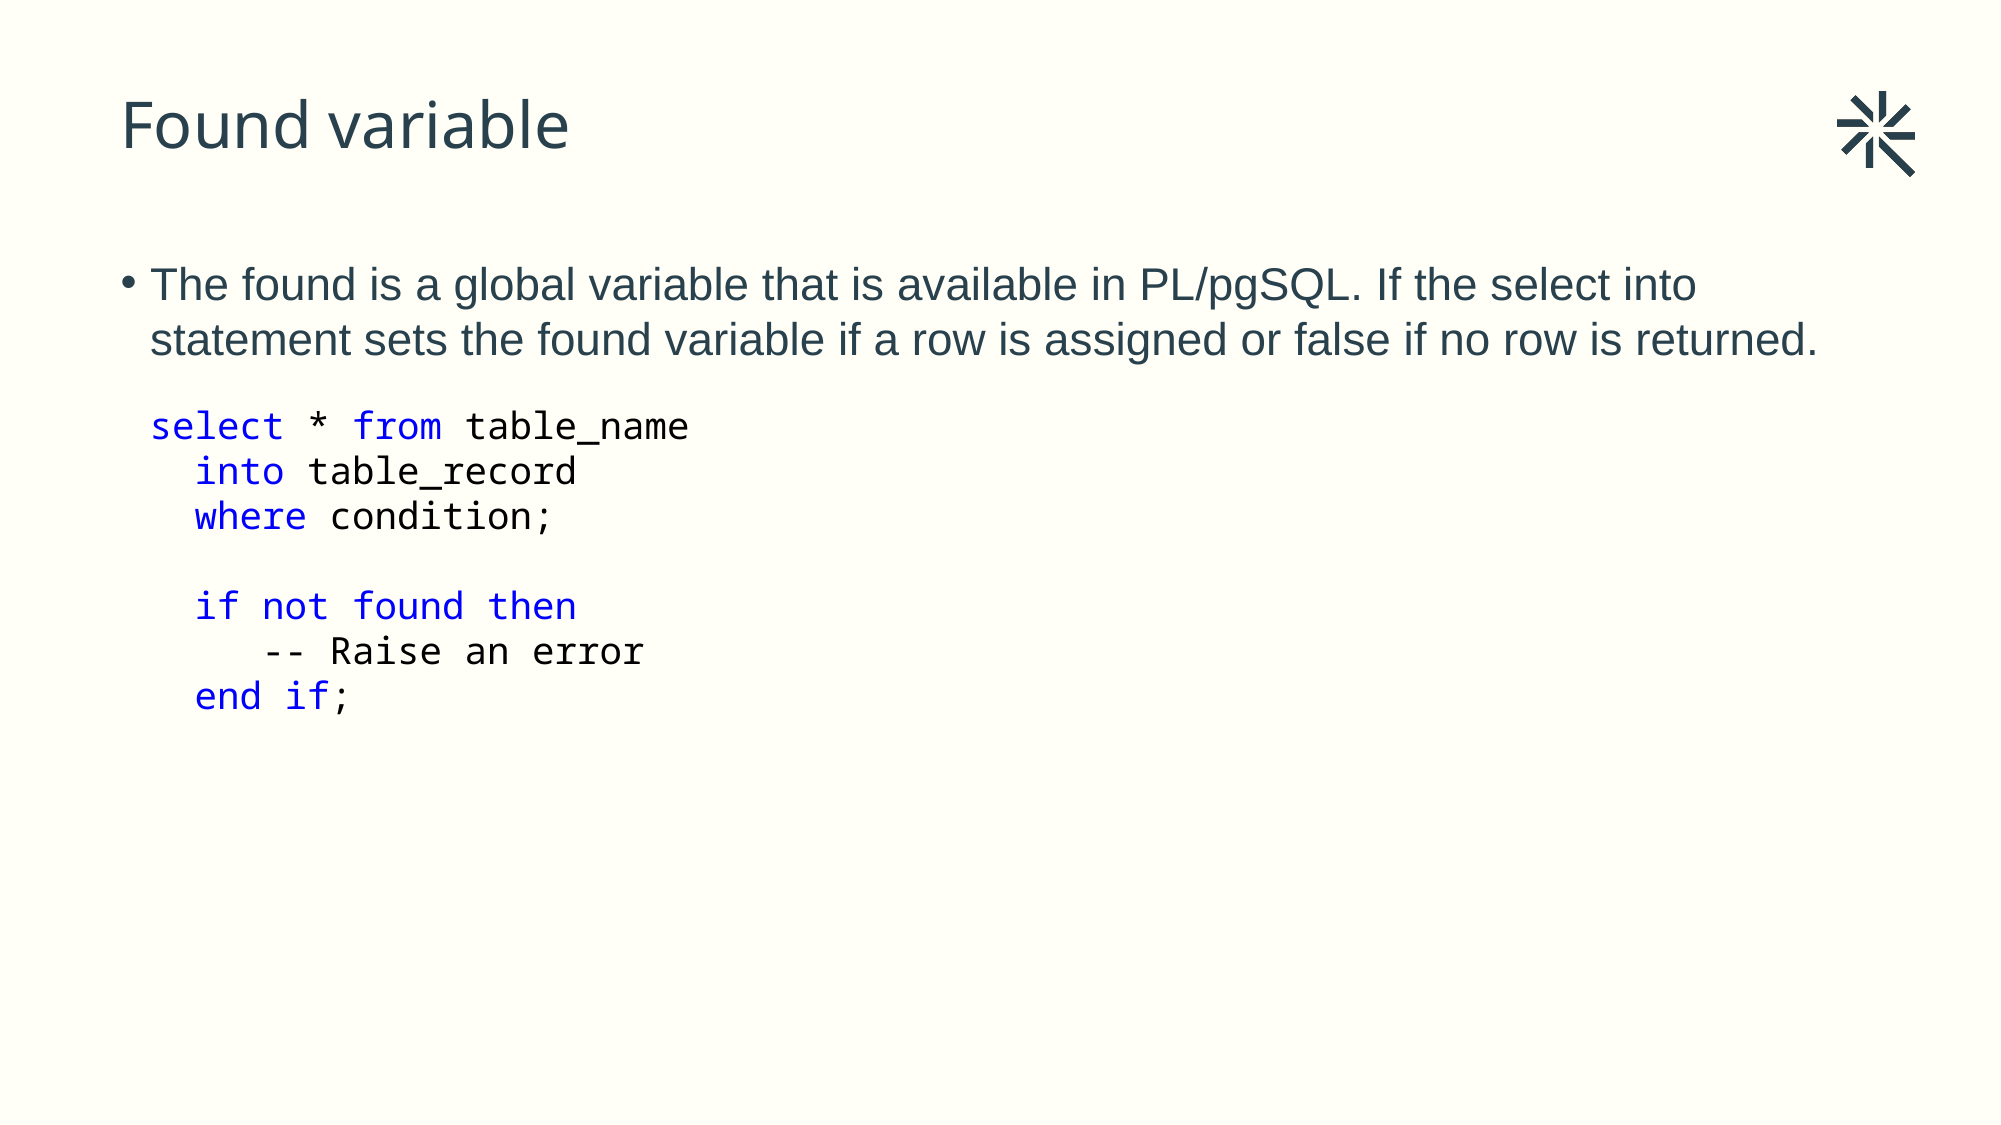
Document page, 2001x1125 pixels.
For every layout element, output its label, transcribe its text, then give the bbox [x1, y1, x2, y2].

picture [1837, 91, 1915, 177]
text_box select * from table_name into table_record where condition; if not found then -- Raise an error end if; [142, 394, 972, 725]
title Found variable [113, 91, 1772, 181]
list The found is a global variable that is available in PL/pgSQL. If the select into statement sets the found variable if a row is assigned or false if no row is returned. [113, 247, 1887, 1039]
